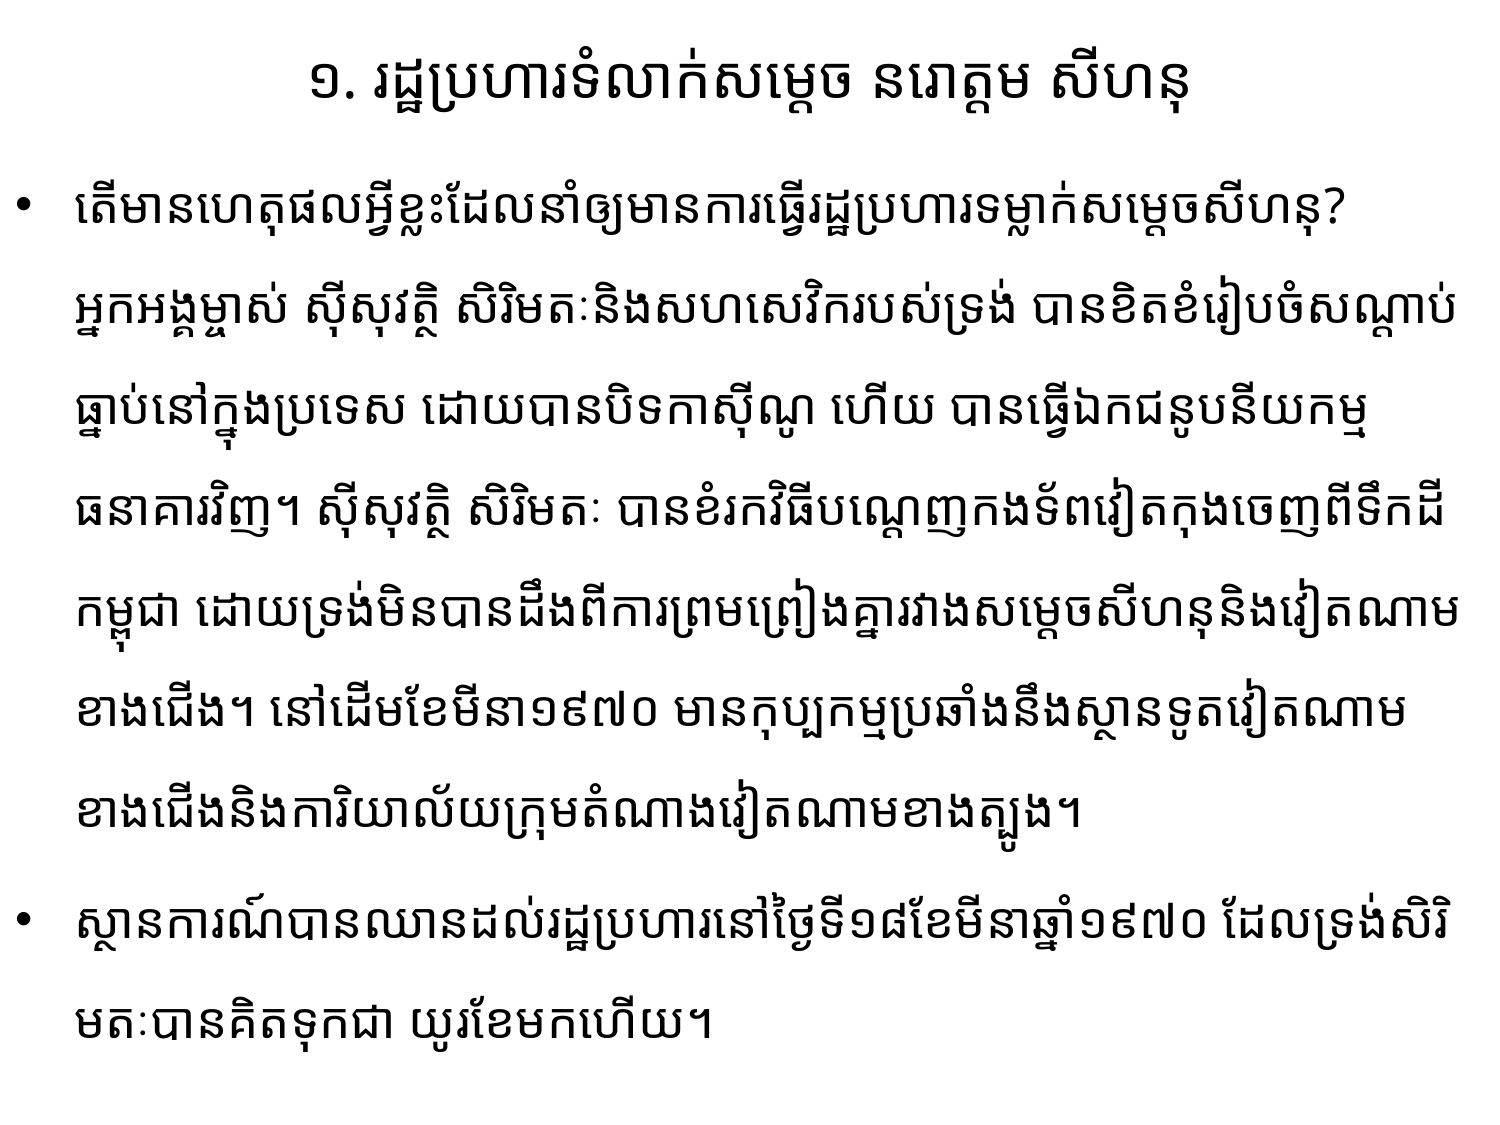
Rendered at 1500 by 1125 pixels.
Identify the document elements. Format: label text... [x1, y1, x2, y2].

list តើមានហេតុផលអ្វីខ្លះដែលនាំឲ្យមានការធ្វើរដ្ឋប្រហារទម្លាក់សម្តេចសីហនុ? អ្នកអង្គម្ចាស់ ស៊ីសុវត្ថិ សិរិមតៈនិងសហសេវិករបស់ទ្រង់ បានខិតខំរៀបចំសណ្តាប់ធ្នាប់នៅក្នុងប្រទេស ដោយបានបិទកាស៊ីណូ ហើយ បានធ្វើឯកជនូបនីយកម្មធនាគារវិញ។ ស៊ីសុវត្ថិ សិរិមតៈ បានខំរកវិធីបណ្តេញកងទ័ពវៀតកុងចេញពីទឹកដីកម្ពុជា ដោយទ្រង់មិនបានដឹងពីការព្រមព្រៀងគ្នារវាងសម្តេចសីហនុនិងវៀតណាមខាងជើង។ នៅដើមខែមីនា១៩៧០ មានកុប្បកម្មប្រឆាំងនឹងស្ថានទូតវៀតណាមខាងជើងនិងការិយាល័យក្រុមតំណាងវៀតណាមខាងត្បូង។ ស្ថានការណ៍បានឈានដល់រដ្ឋប្រហារនៅថ្ងៃទី១៨ខែមីនាឆ្នាំ១៩៧០ ដែលទ្រង់សិរិមតៈបានគិតទុកជា យូរខែមកហើយ។ [0, 125, 1500, 1125]
title ១. រដ្ឋប្រហារទំលាក់សម្តេច នរោត្តម សីហនុ [75, 0, 1425, 125]
